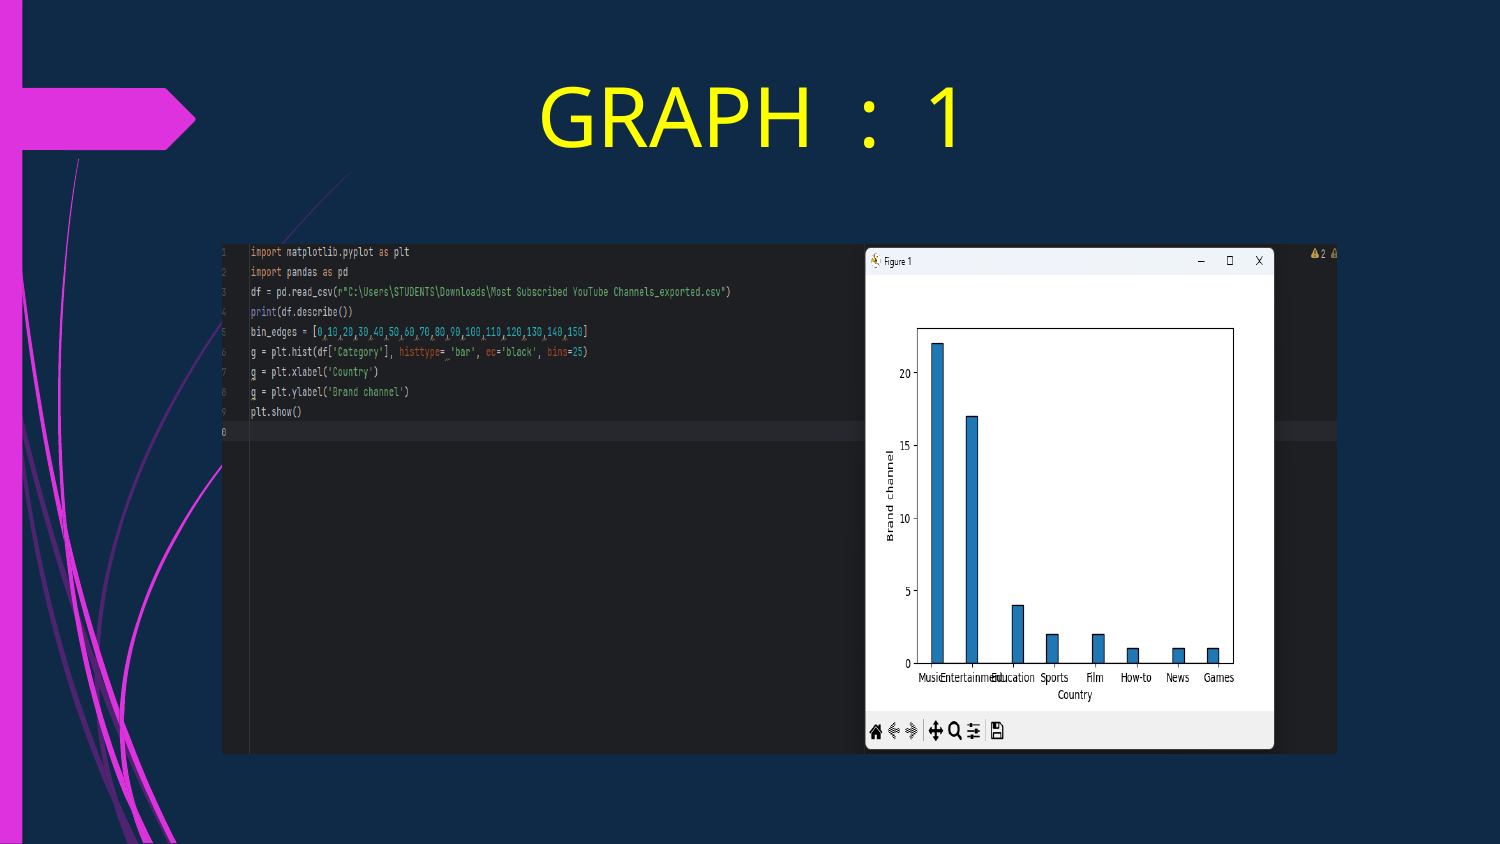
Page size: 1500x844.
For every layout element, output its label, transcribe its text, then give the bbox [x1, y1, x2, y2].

text_box GRAPH : 1 [522, 56, 1300, 207]
picture [221, 243, 1337, 755]
